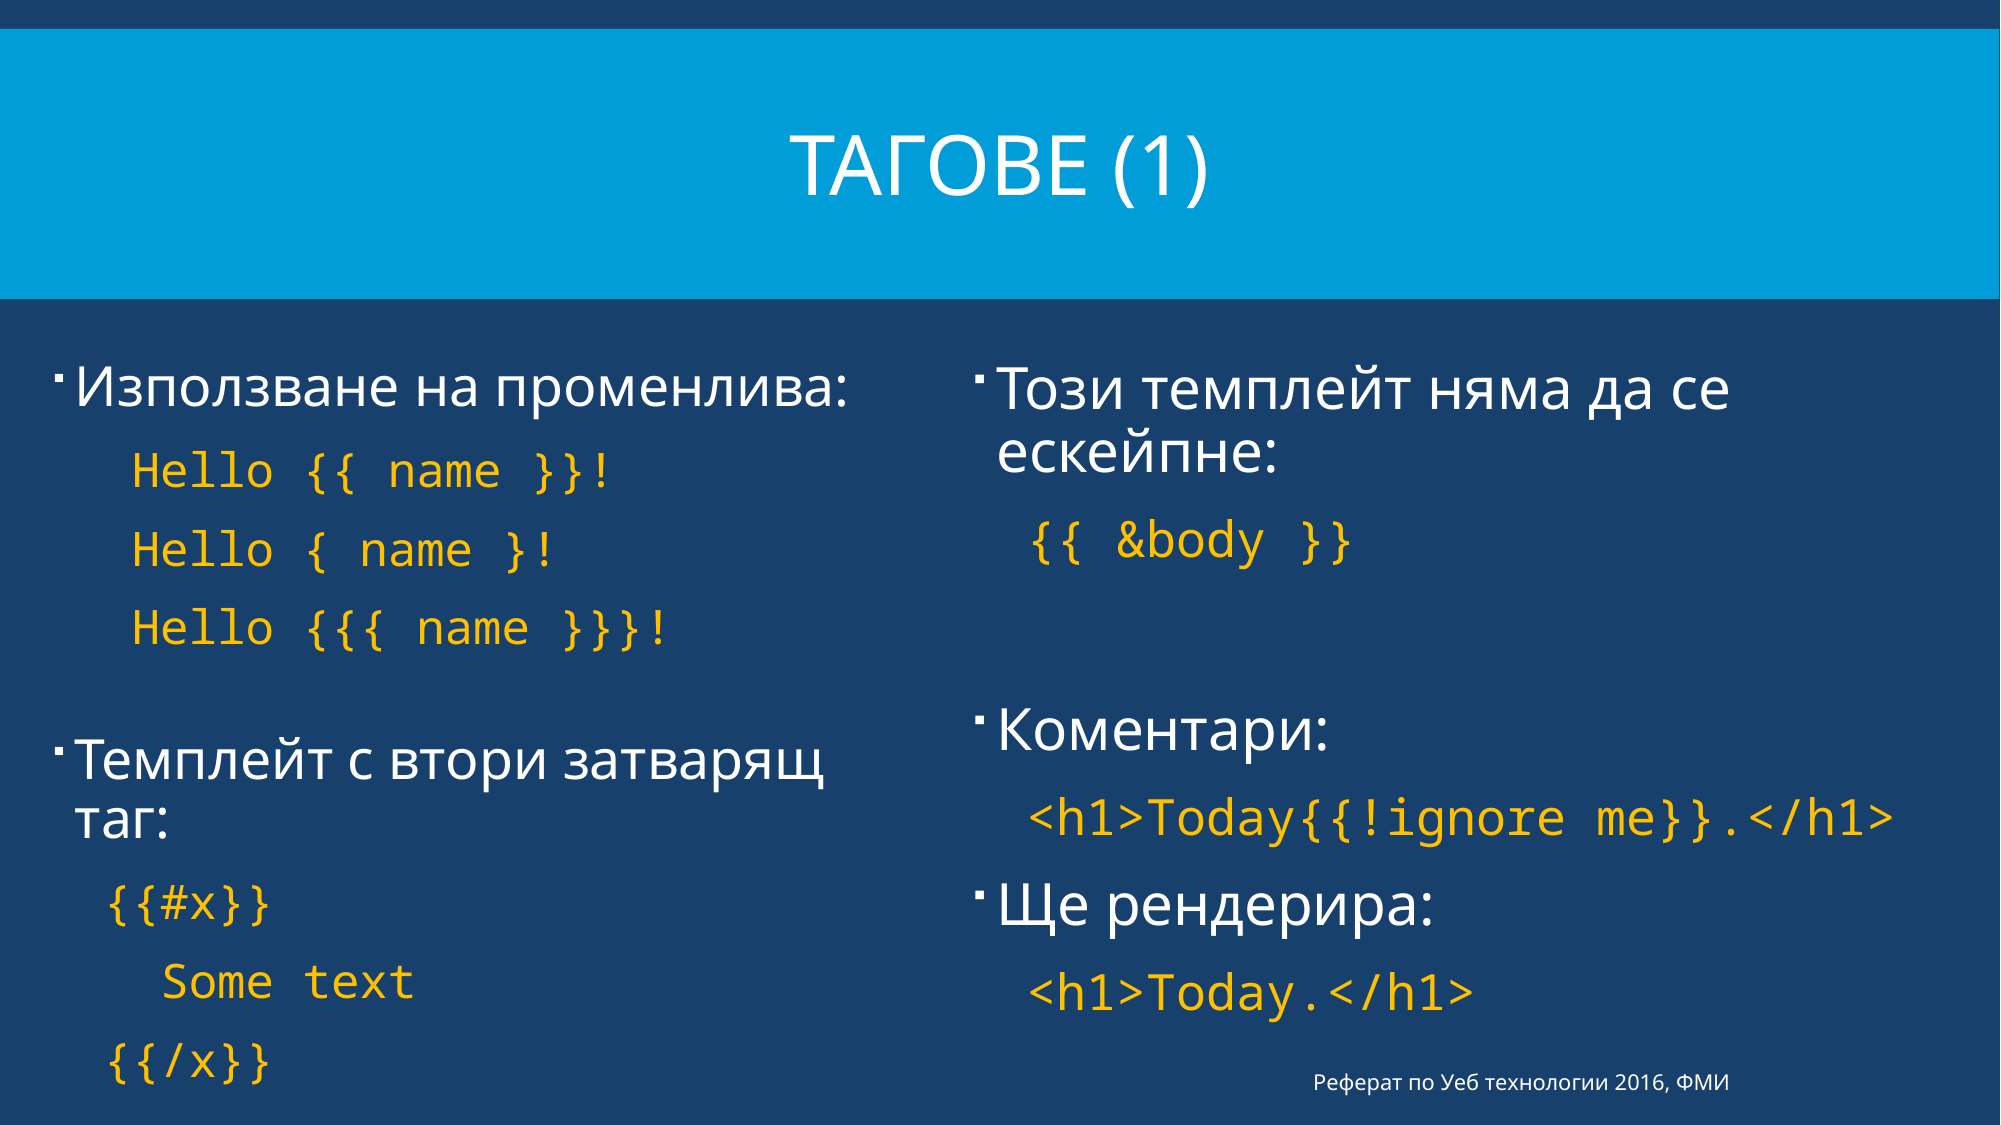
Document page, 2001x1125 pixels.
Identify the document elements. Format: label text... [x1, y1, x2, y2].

title Тагове (1) [197, 46, 1803, 295]
list Този темплейт няма да се ескейпне: {{ &body }} Коментари: <h1>Today{{!ignore me}}.</h1> Ще рендерира: <h1>Today.</h1> [951, 351, 1928, 1111]
list Използване на променлива: Hello {{ name }}! Hello { name }! Hello {{{ name }}}! Темплейт с втори затварящ таг: {{#x}} Some text {{/x}} [31, 351, 902, 1111]
footer Реферат по Уеб технологии 2016, ФМИ [918, 1053, 1746, 1114]
